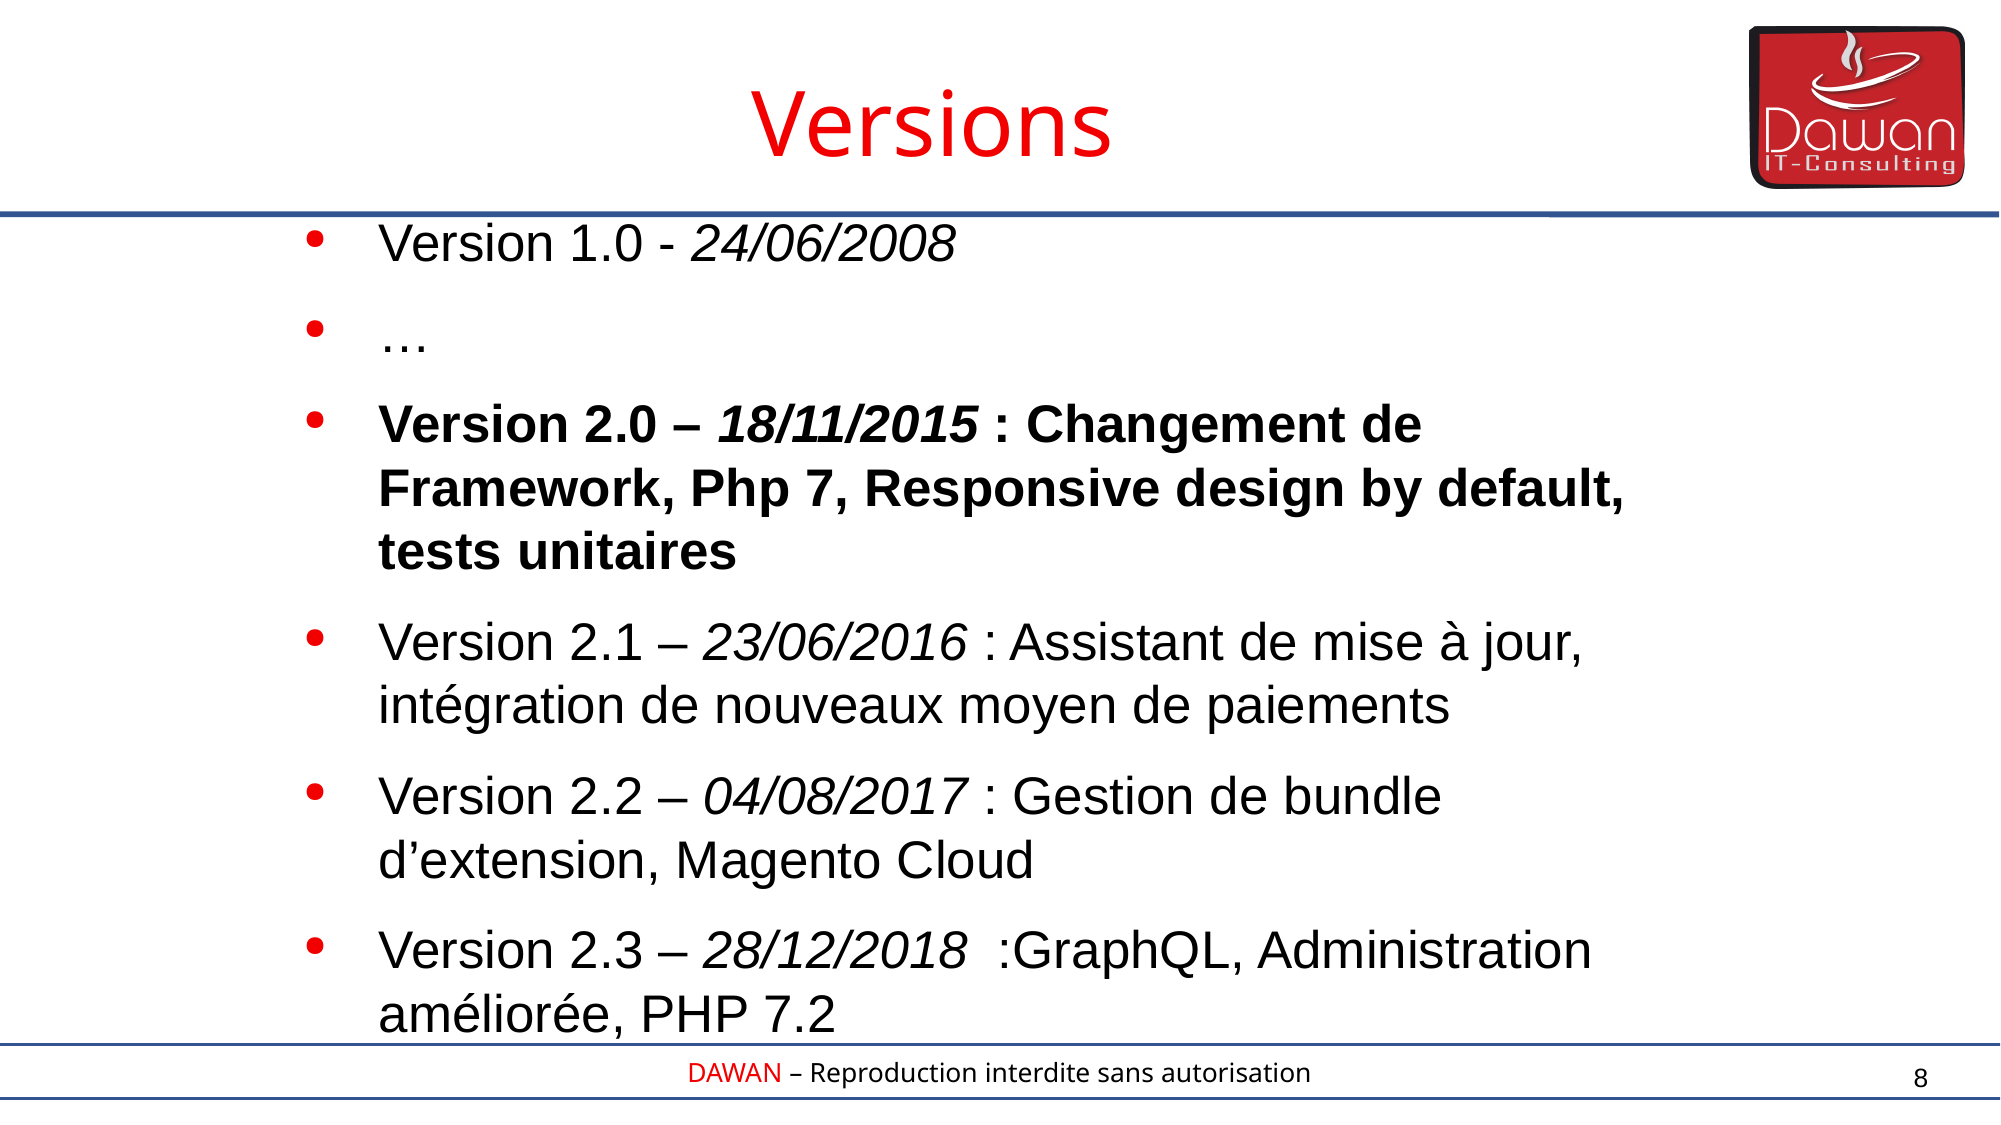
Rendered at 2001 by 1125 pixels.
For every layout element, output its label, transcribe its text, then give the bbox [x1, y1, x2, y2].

list Version 1.0 - 24/06/2008 … Version 2.0 – 18/11/2015 : Changement de Framework, Php 7, Responsive design by default, tests unitaires Version 2.1 – 23/06/2016 : Assistant de mise à jour, intégration de nouveaux moyen de paiements Version 2.2 – 04/08/2017 : Gestion de bundle d’extension, Magento Cloud Version 2.3 – 28/12/2018 :GraphQL, Administration améliorée, PHP 7.2 [303, 208, 1697, 1000]
title Versions [303, 15, 1563, 208]
picture [1749, 26, 1965, 189]
slide_number 8 [1857, 1060, 1929, 1119]
